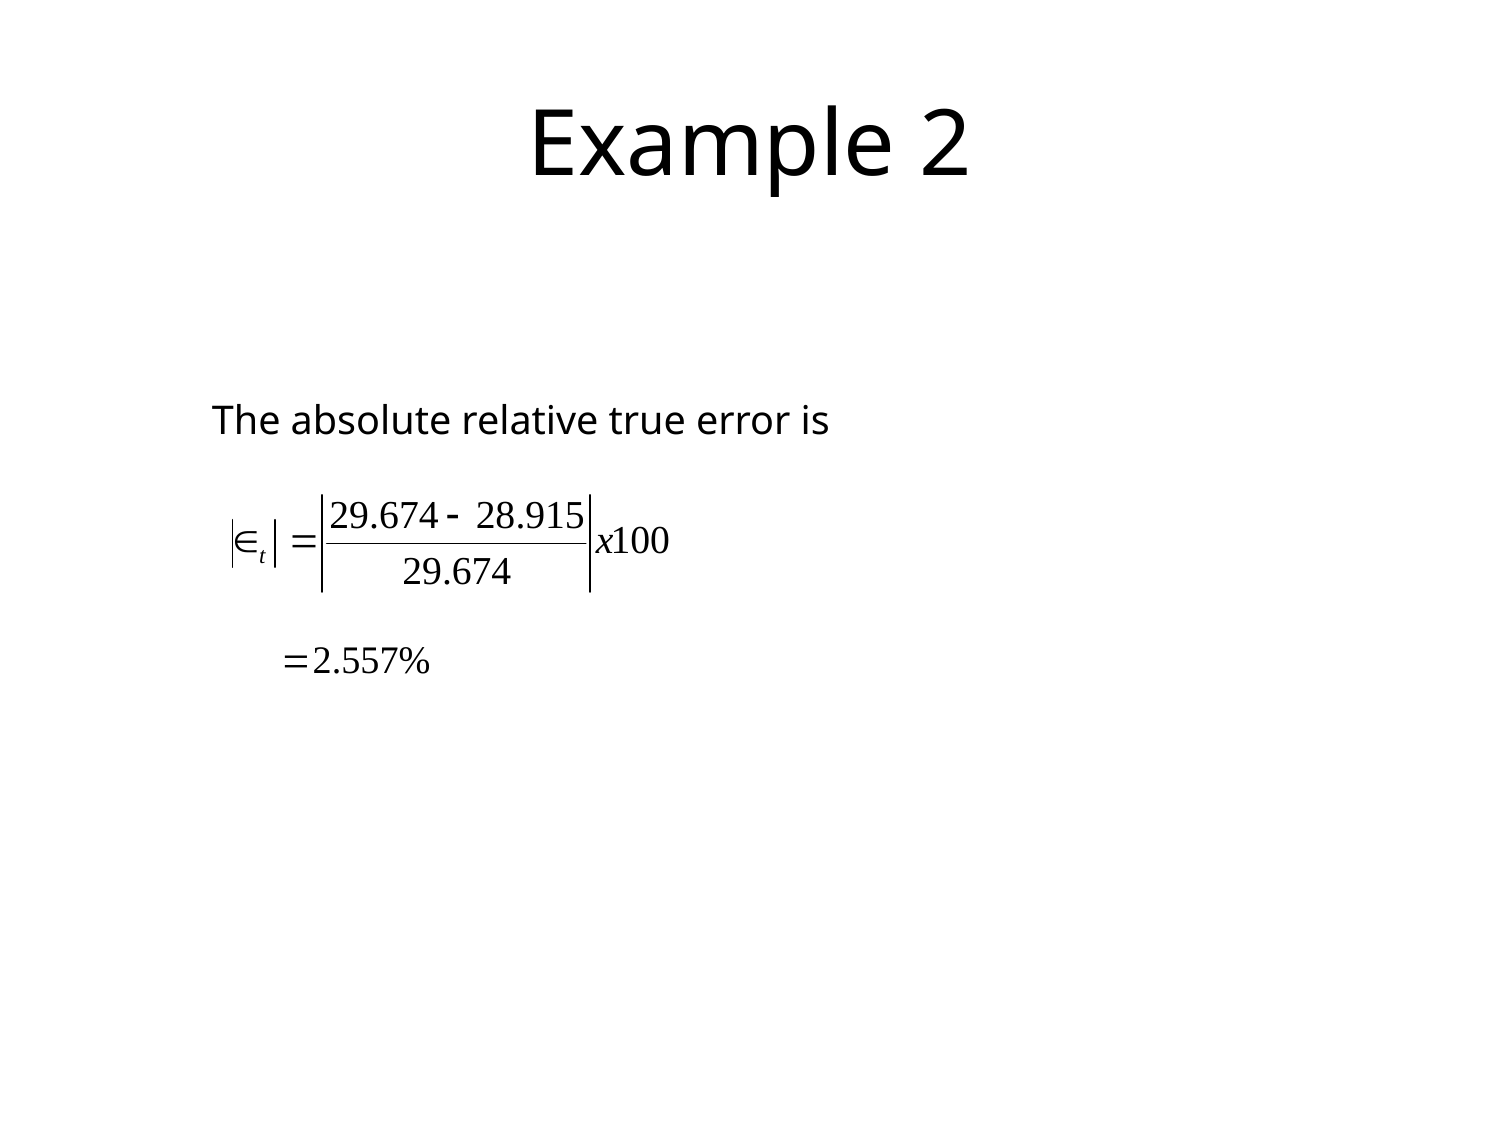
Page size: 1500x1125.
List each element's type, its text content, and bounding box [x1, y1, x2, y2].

text_box The absolute relative true error is [197, 387, 846, 450]
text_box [274, 637, 438, 684]
title Example 2 [75, 45, 1425, 233]
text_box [224, 487, 676, 600]
